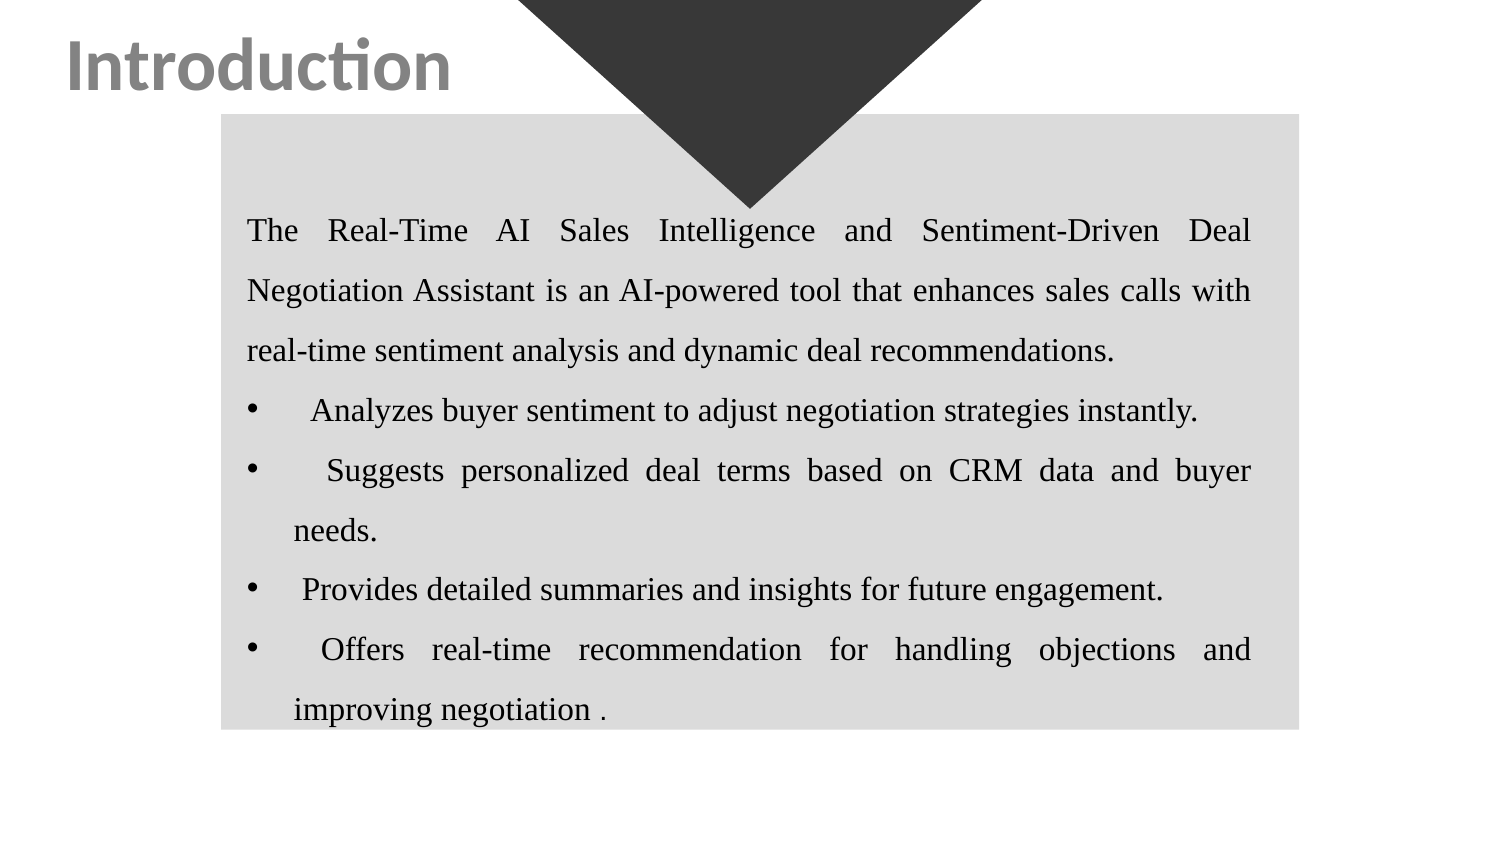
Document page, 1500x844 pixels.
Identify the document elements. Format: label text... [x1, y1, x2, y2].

text_box The Real-Time AI Sales Intelligence and Sentiment-Driven Deal Negotiation Assistant is an AI-powered tool that enhances sales calls with real-time sentiment analysis and dynamic deal recommendations. Analyzes buyer sentiment to adjust negotiation strategies instantly. Suggests personalized deal terms based on CRM data and buyer needs. Provides detailed summaries and insights for future engagement. Offers real-time recommendation for handling objections and improving negotiation . [232, 180, 1268, 735]
text_box Introduction [0, 0, 622, 68]
